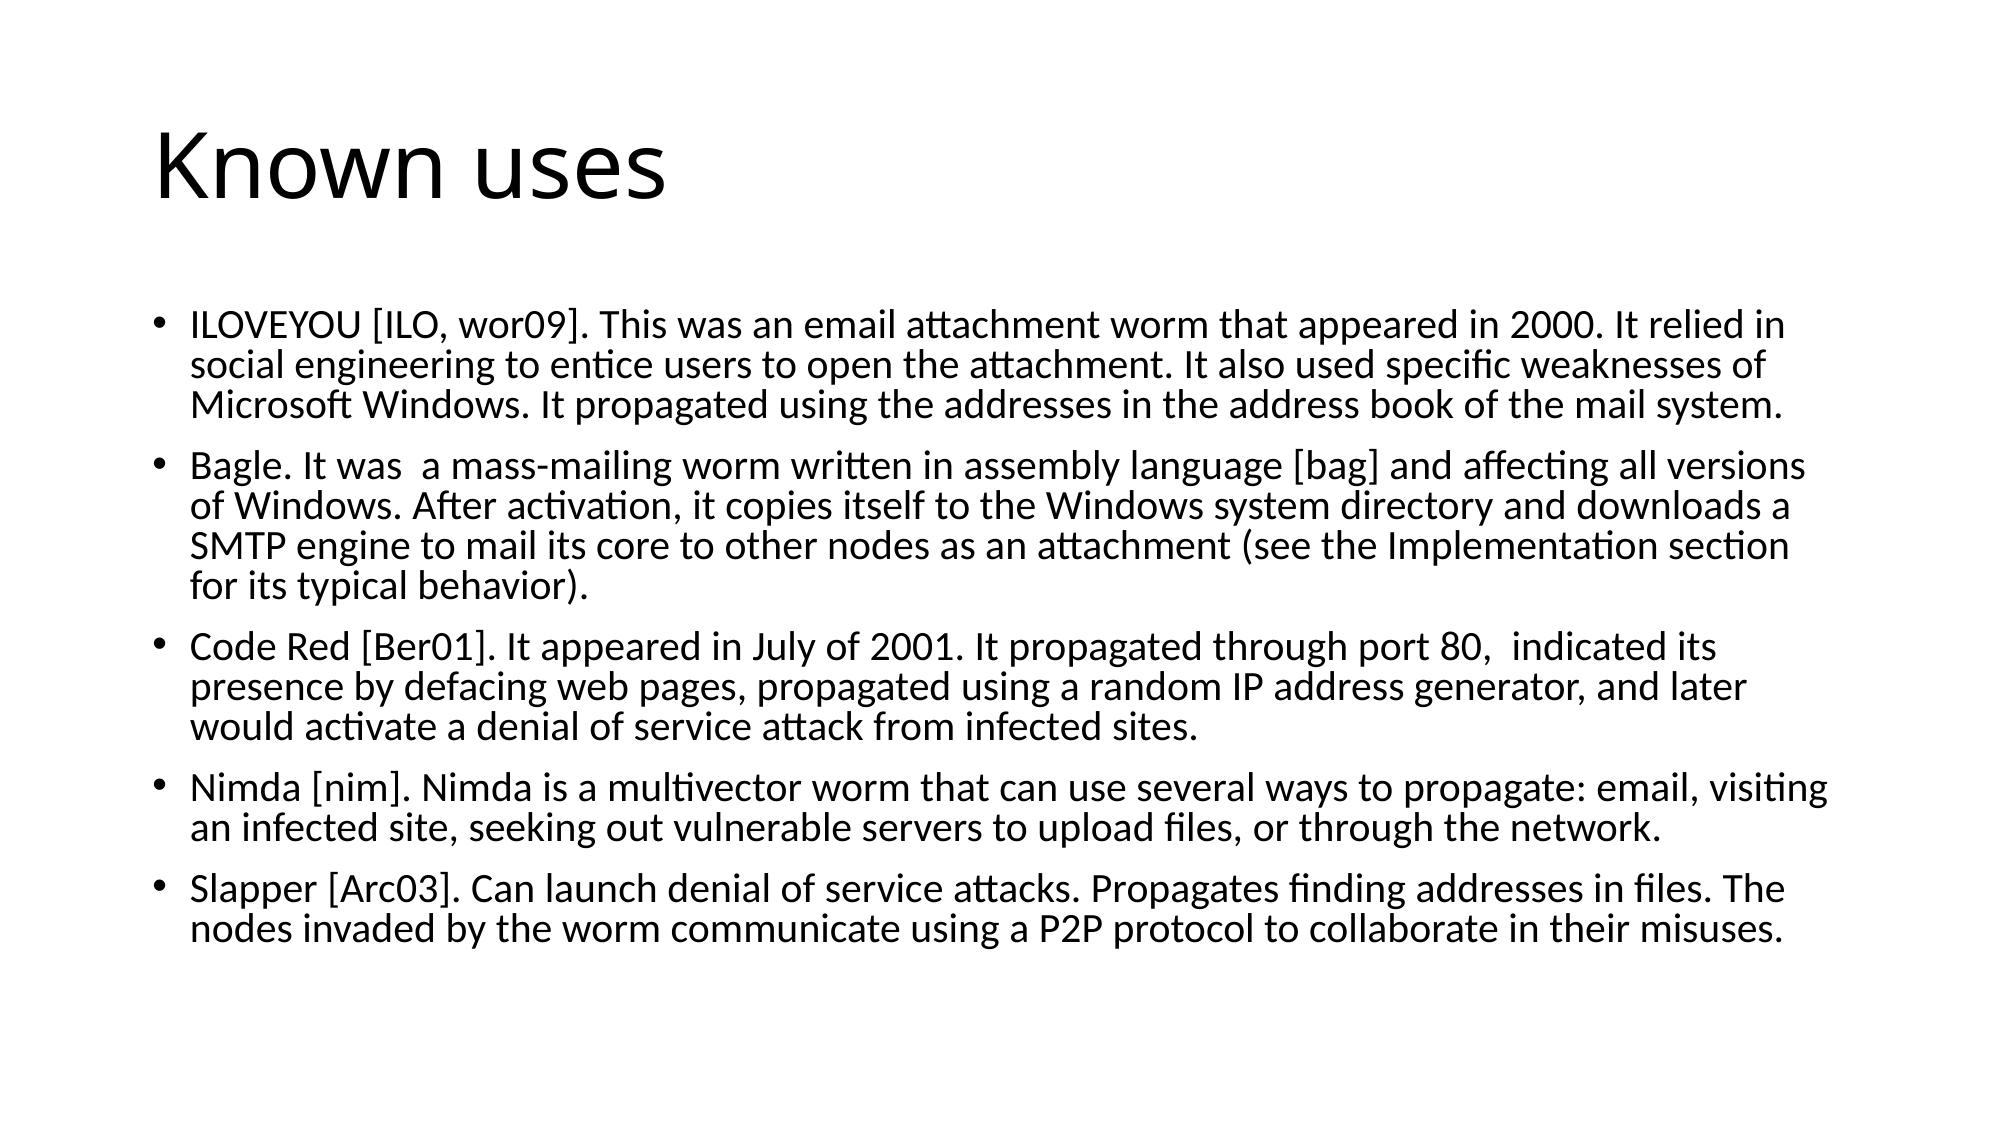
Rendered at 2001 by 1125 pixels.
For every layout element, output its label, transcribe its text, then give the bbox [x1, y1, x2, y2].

title Known uses [137, 59, 1863, 278]
list ILOVEYOU [ILO, wor09]. This was an email attachment worm that appeared in 2000. It relied in social engineering to entice users to open the attachment. It also used specific weaknesses of Microsoft Windows. It propagated using the addresses in the address book of the mail system. Bagle. It was a mass-mailing worm written in assembly language [bag] and affecting all versions of Windows. After activation, it copies itself to the Windows system directory and downloads a SMTP engine to mail its core to other nodes as an attachment (see the Implementation section for its typical behavior). Code Red [Ber01]. It appeared in July of 2001. It propagated through port 80, indicated its presence by defacing web pages, propagated using a random IP address generator, and later would activate a denial of service attack from infected sites. Nimda [nim]. Nimda is a multivector worm that can use several ways to propagate: email, visiting an infected site, seeking out vulnerable servers to upload files, or through the network. Slapper [Arc03]. Can launch denial of service attacks. Propagates finding addresses in files. The nodes invaded by the worm communicate using a P2P protocol to collaborate in their misuses. [137, 299, 1863, 1014]
